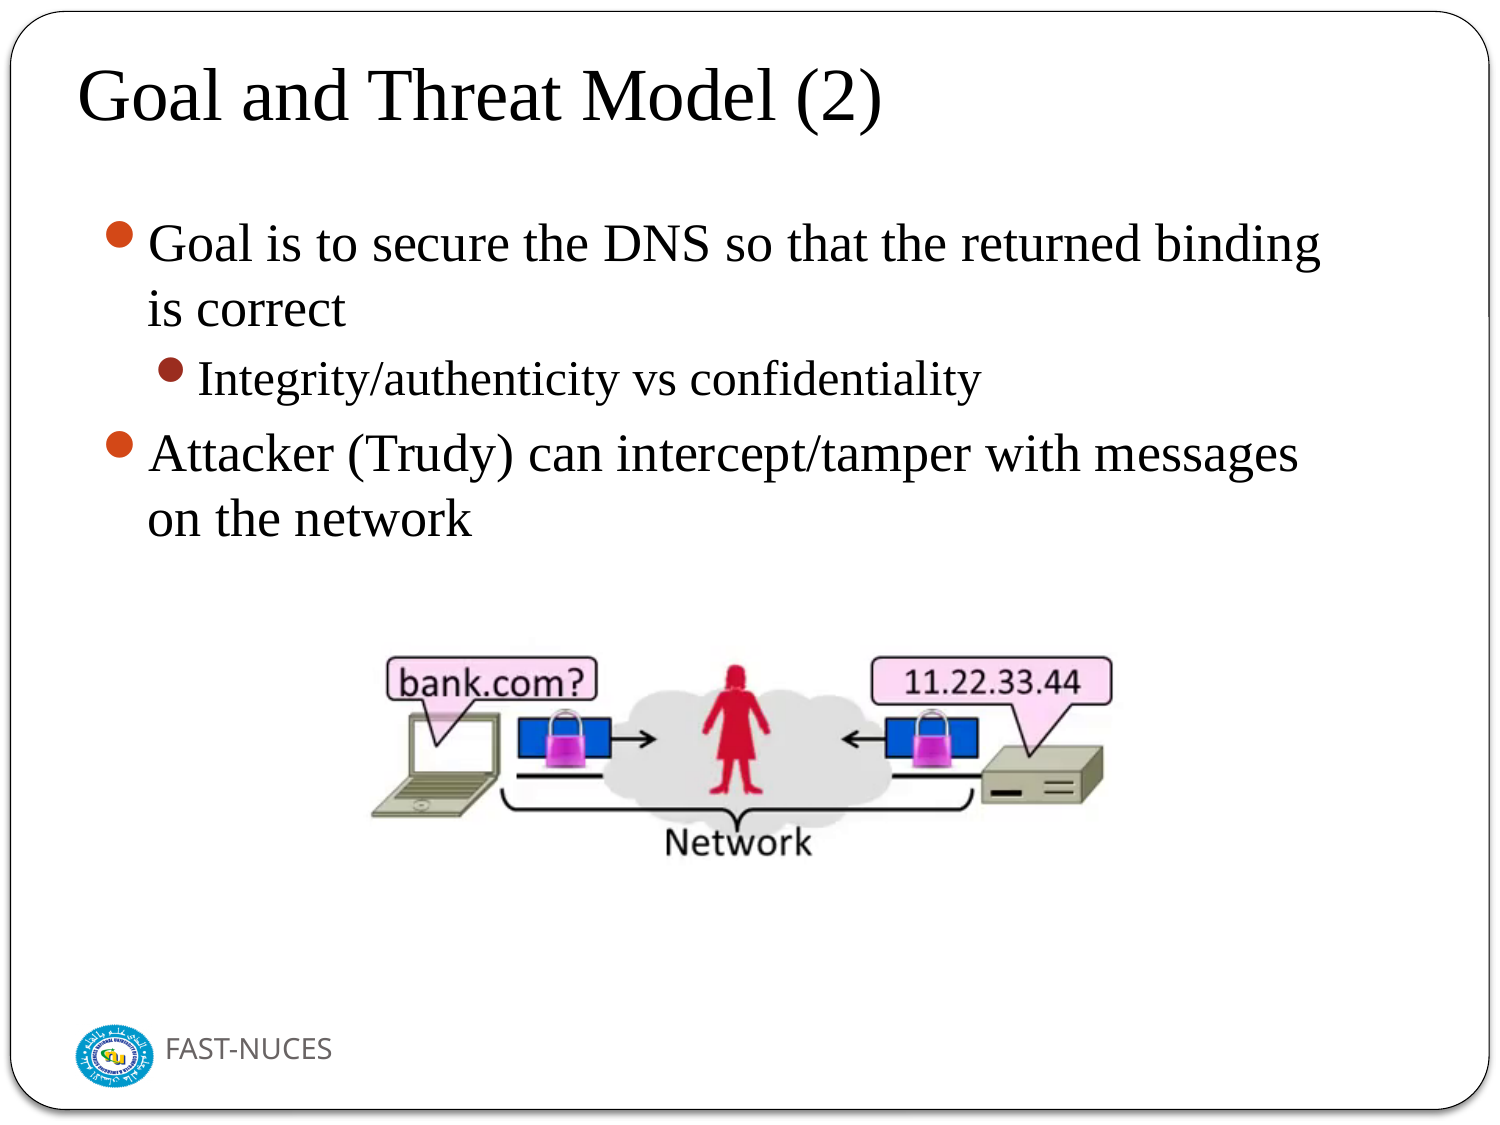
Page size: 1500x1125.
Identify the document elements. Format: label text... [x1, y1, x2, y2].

picture [123, 1062, 154, 1088]
picture [337, 637, 1155, 876]
picture [92, 1038, 138, 1075]
title Goal and Threat Model (2) [62, 37, 1413, 150]
picture [118, 1024, 154, 1050]
picture [74, 1024, 111, 1088]
footer FAST-NUCES [150, 1012, 800, 1088]
list Goal is to secure the DNS so that the returned binding is correct Integrity/authenticity vs confidentiality Attacker (Trudy) can intercept/tamper with messages on the network [87, 200, 1363, 950]
